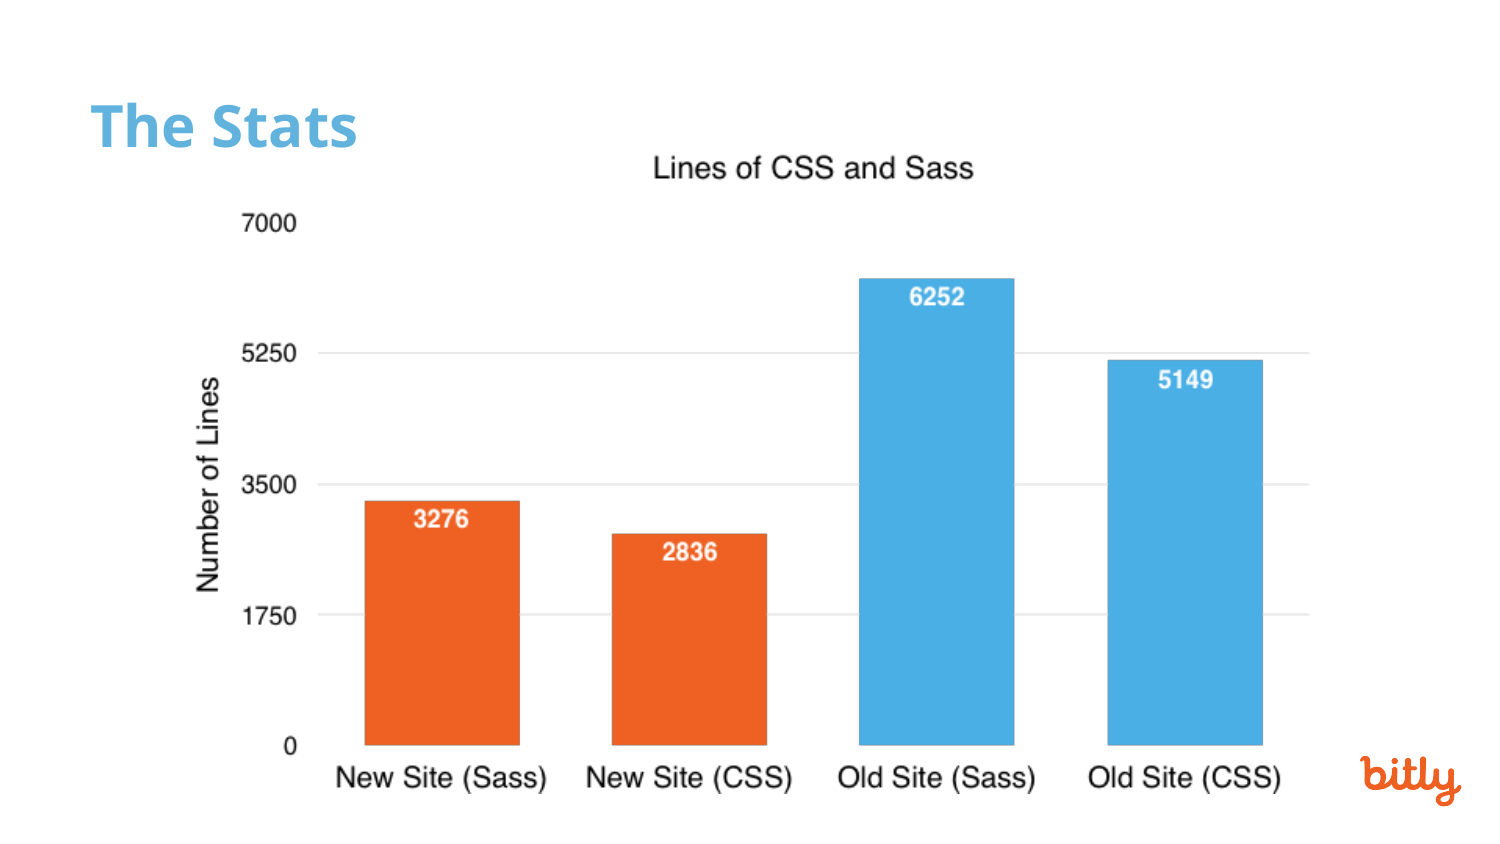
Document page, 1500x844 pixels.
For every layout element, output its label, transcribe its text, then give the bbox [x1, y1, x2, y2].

picture [190, 149, 1310, 794]
title The Stats [75, 33, 1425, 175]
picture [1339, 740, 1484, 820]
